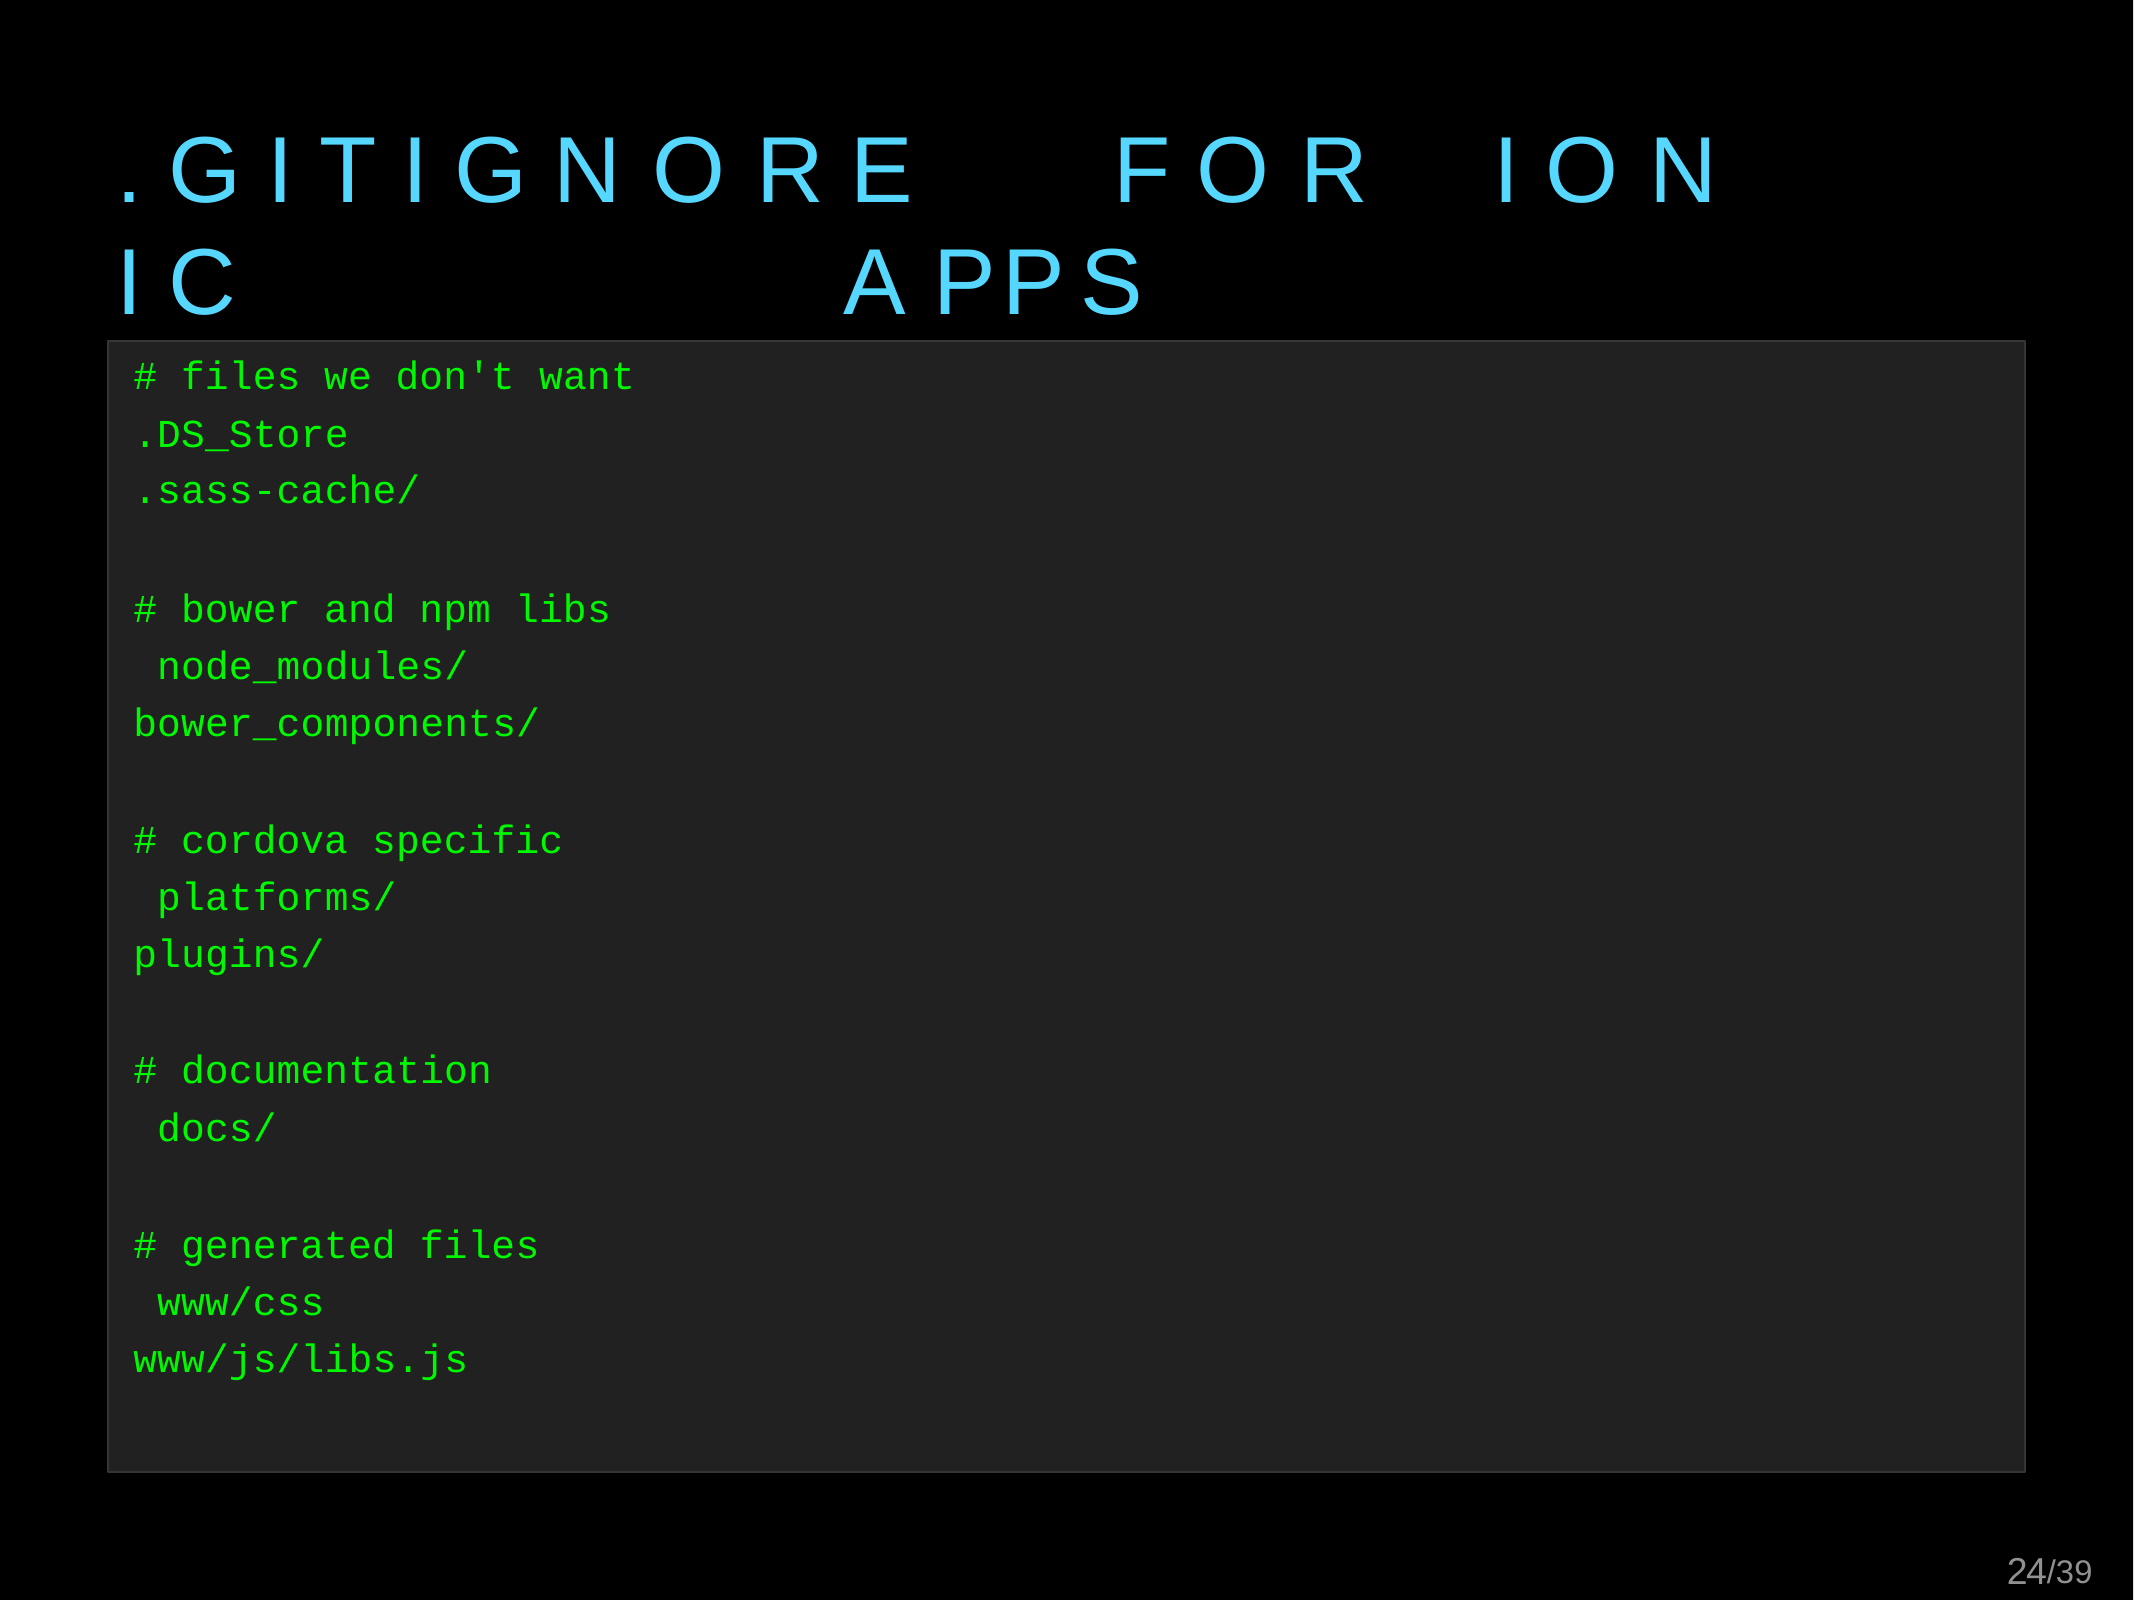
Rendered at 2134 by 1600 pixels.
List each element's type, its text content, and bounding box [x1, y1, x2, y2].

text_box [108, 341, 2025, 1472]
text_box # files we don't want .DS_Store .sass-cache/ # bower and npm libs node_modules/ bower_components/ # cordova specific platforms/ plugins/ # documentation docs/ # generated files www/css www/js/libs.js [131, 337, 639, 1380]
title . G I T I G N O R E F O R I O N I C A P P S [114, 106, 1763, 341]
slide_number 22/39 [2002, 1524, 2101, 1600]
